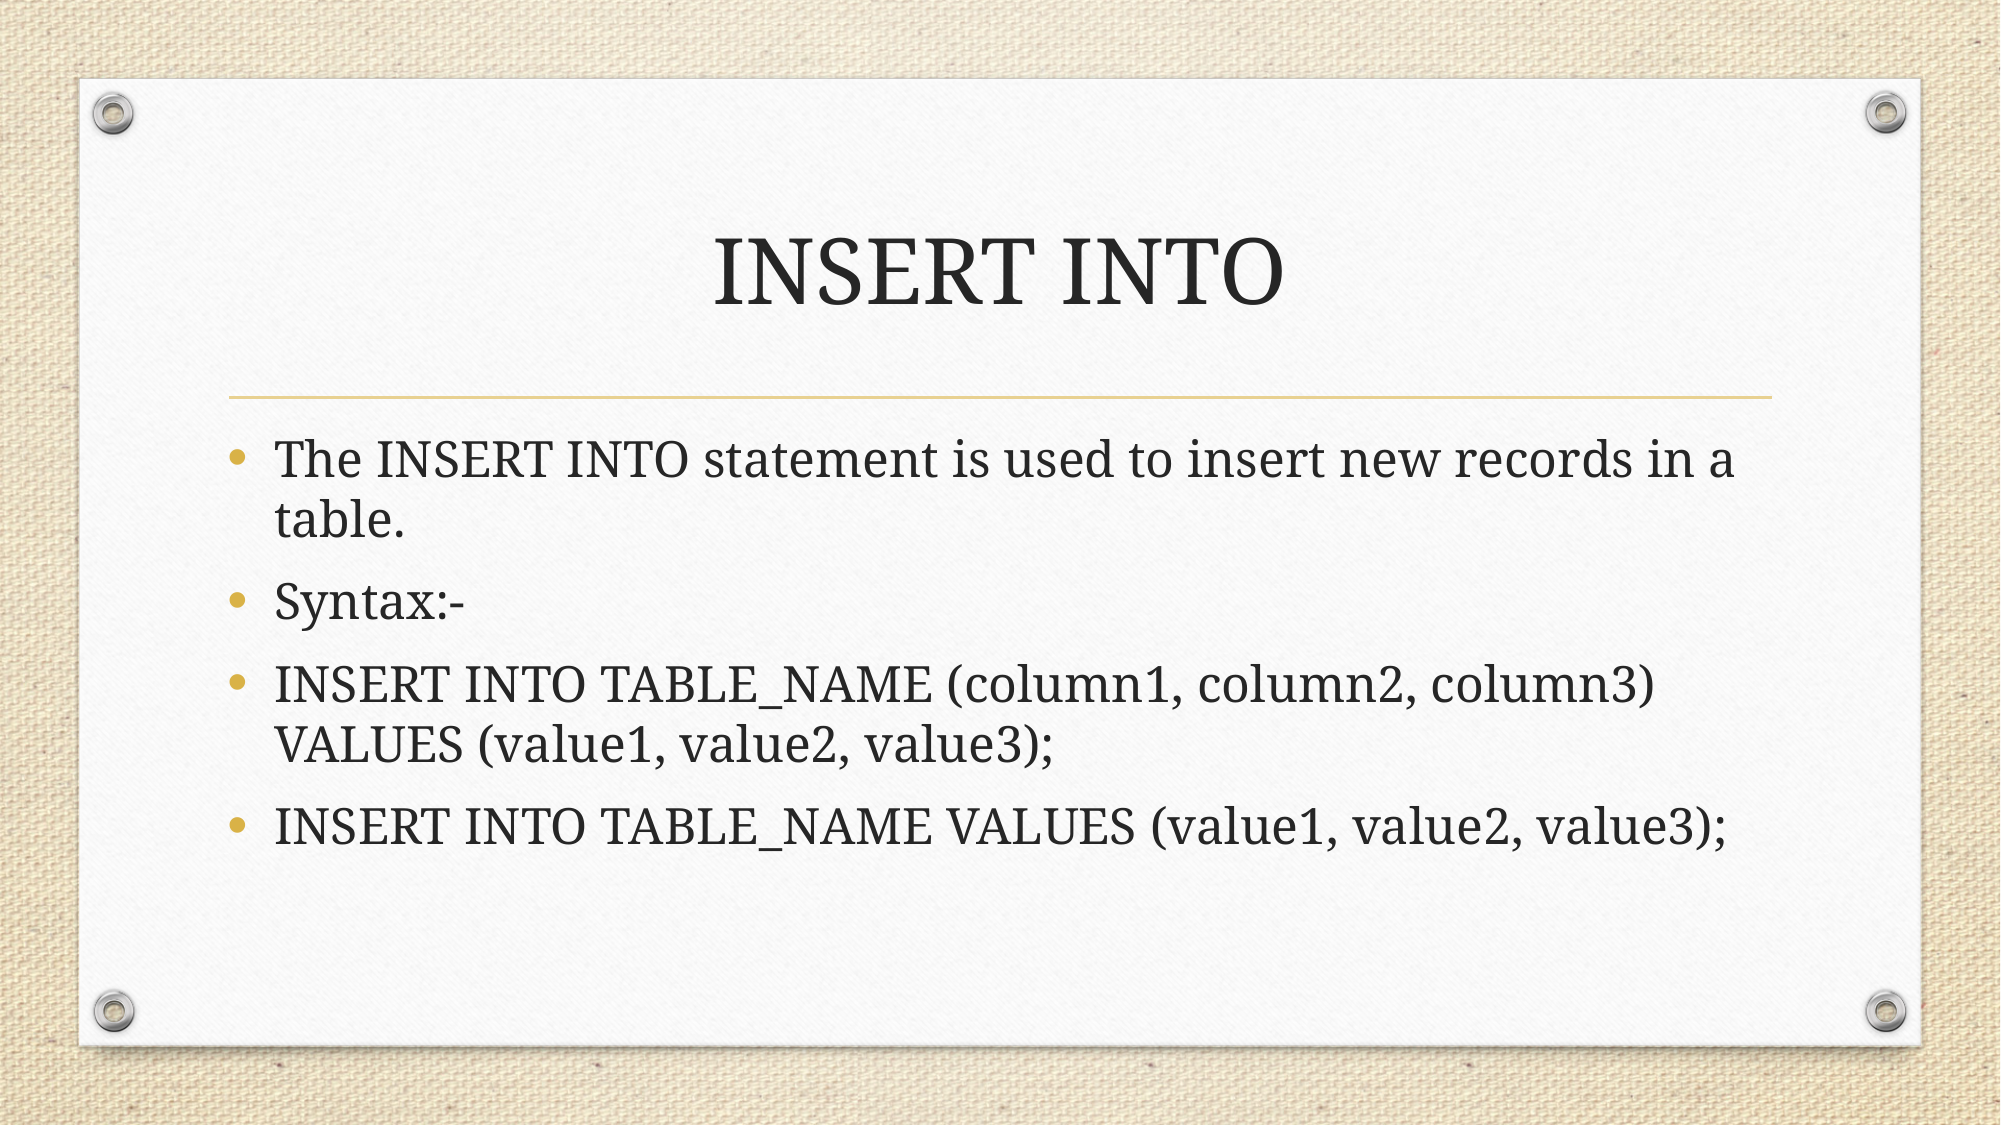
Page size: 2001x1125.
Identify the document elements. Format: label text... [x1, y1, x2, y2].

picture [0, 0, 2001, 1125]
title INSERT INTO [212, 161, 1788, 375]
list The INSERT INTO statement is used to insert new records in a table. Syntax:- INSERT INTO TABLE_NAME (column1, column2, column3) VALUES (value1, value2, value3); INSERT INTO TABLE_NAME VALUES (value1, value2, value3); [212, 419, 1788, 964]
